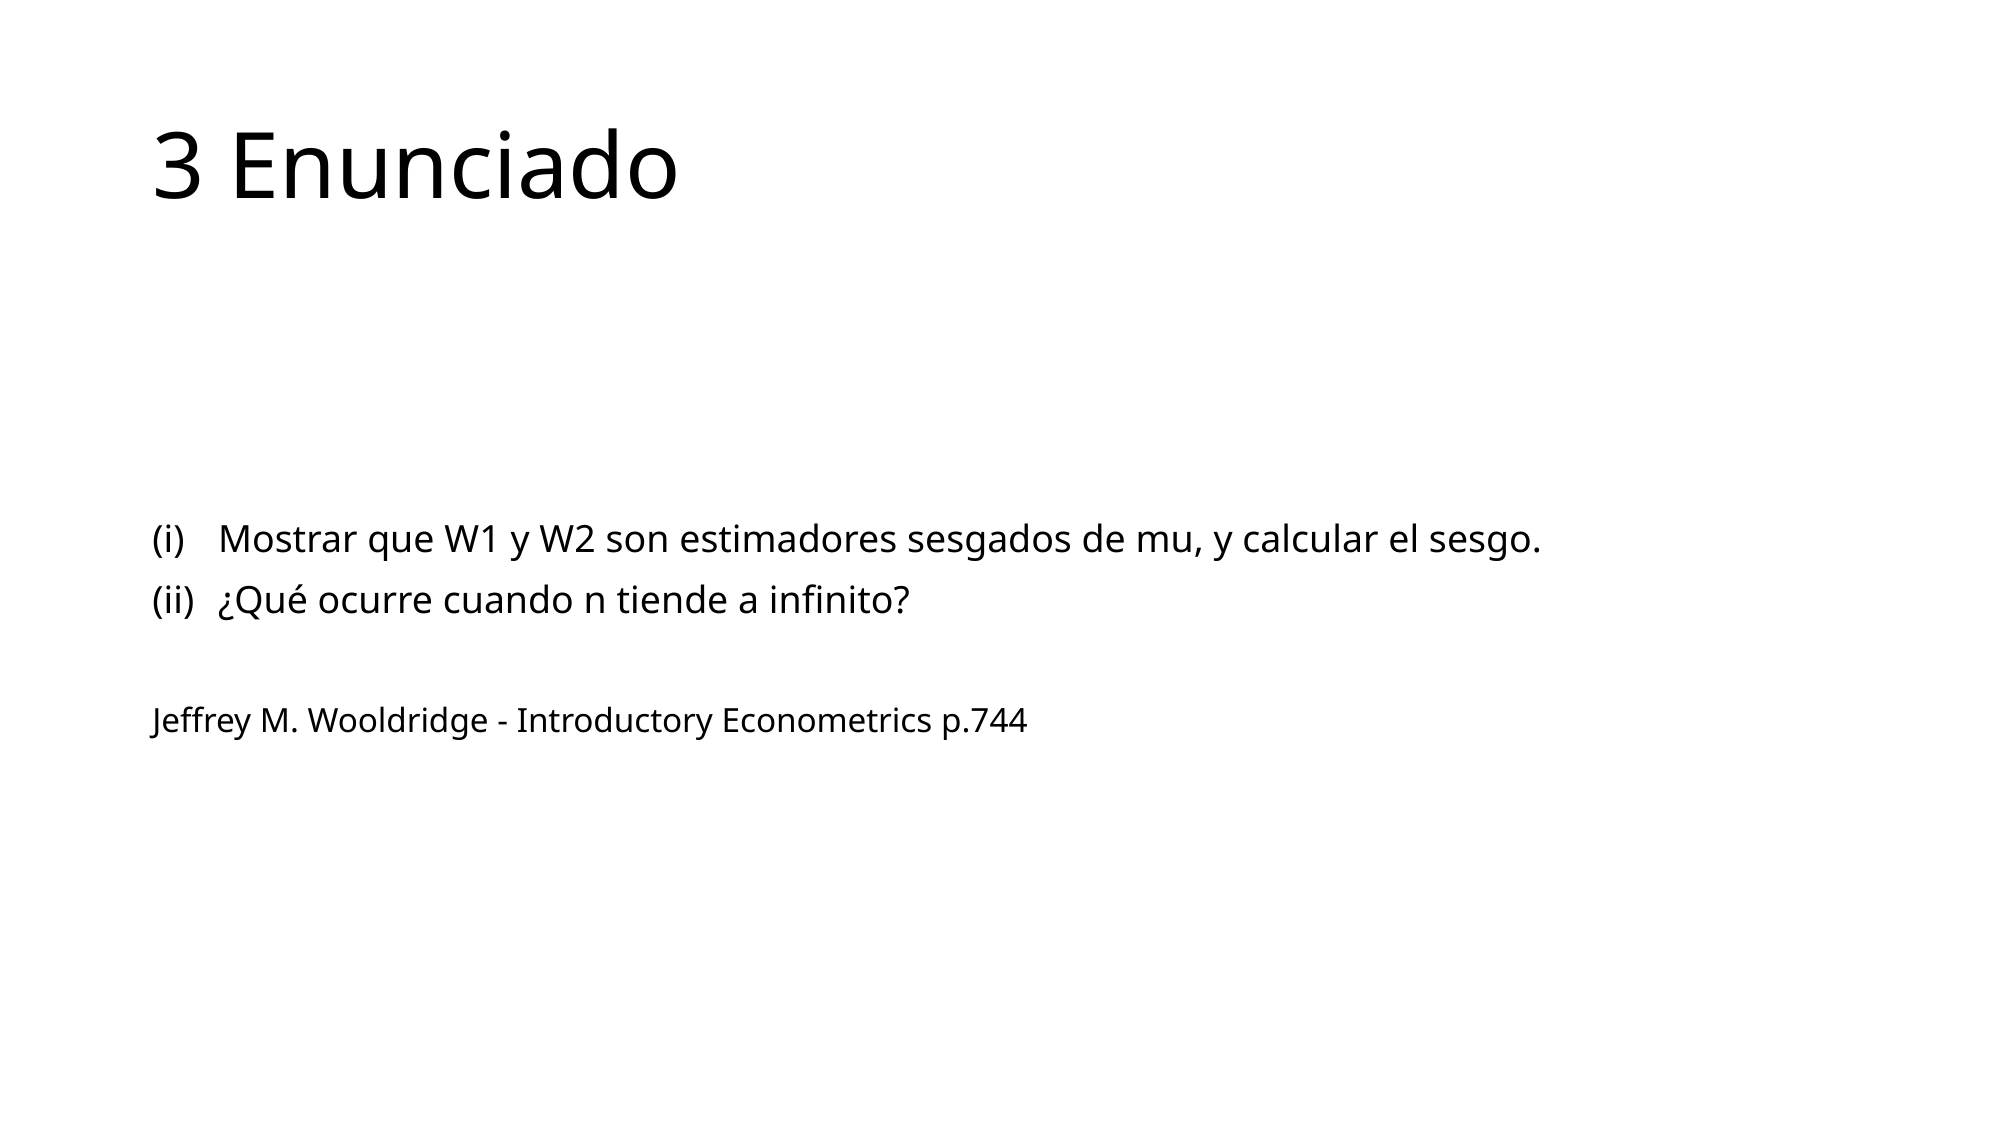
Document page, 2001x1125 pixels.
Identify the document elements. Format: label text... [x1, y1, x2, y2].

title 3 Enunciado [137, 59, 1863, 278]
